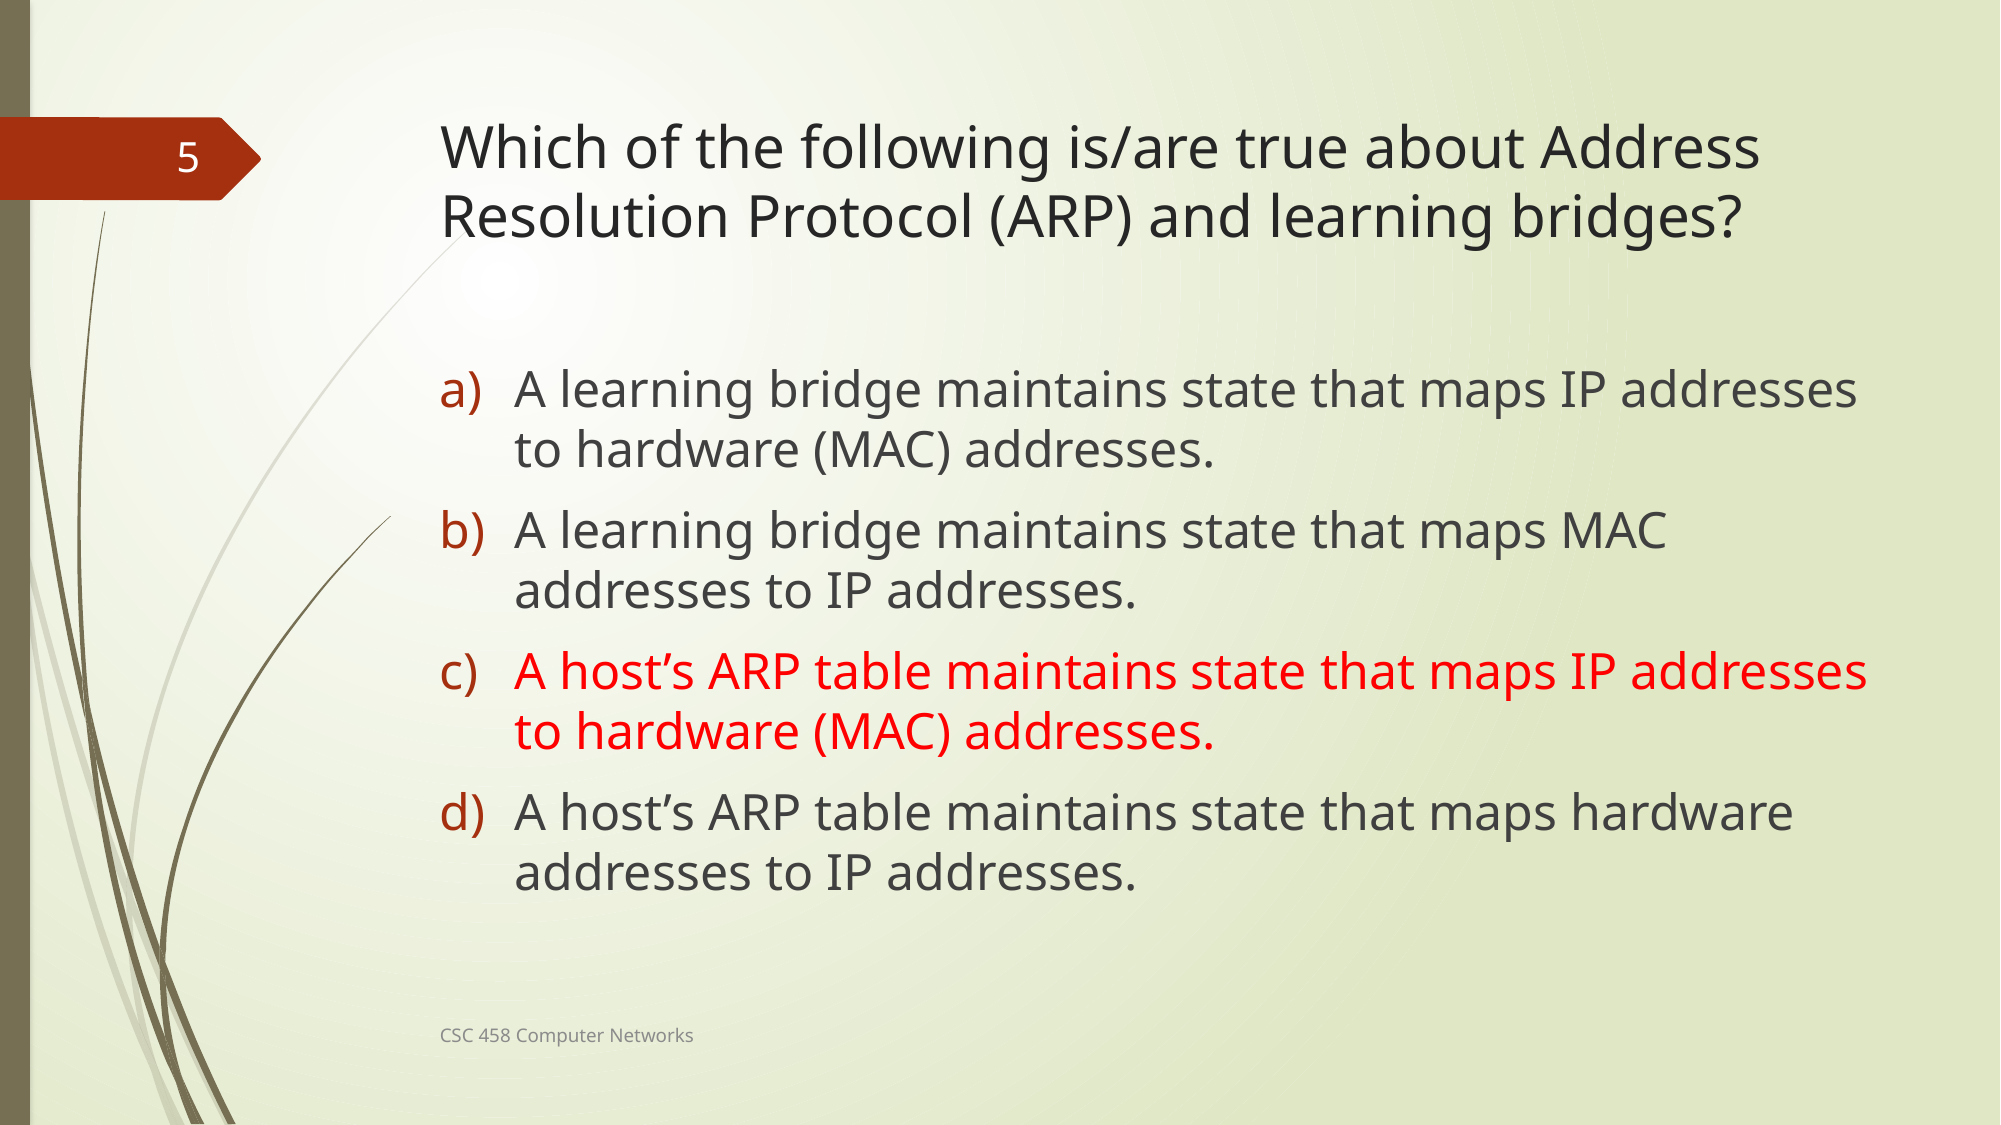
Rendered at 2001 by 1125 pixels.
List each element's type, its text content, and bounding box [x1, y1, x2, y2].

slide_number 5 [87, 129, 216, 190]
footer CSC 458 Computer Networks [424, 1006, 1675, 1067]
list A learning bridge maintains state that maps IP addresses to hardware (MAC) addresses. A learning bridge maintains state that maps MAC addresses to IP addresses. A host’s ARP table maintains state that maps IP addresses to hardware (MAC) addresses. A host’s ARP table maintains state that maps hardware addresses to IP addresses. [424, 350, 1888, 970]
title Which of the following is/are true about Address Resolution Protocol (ARP) and learning bridges? [425, 102, 1888, 314]
